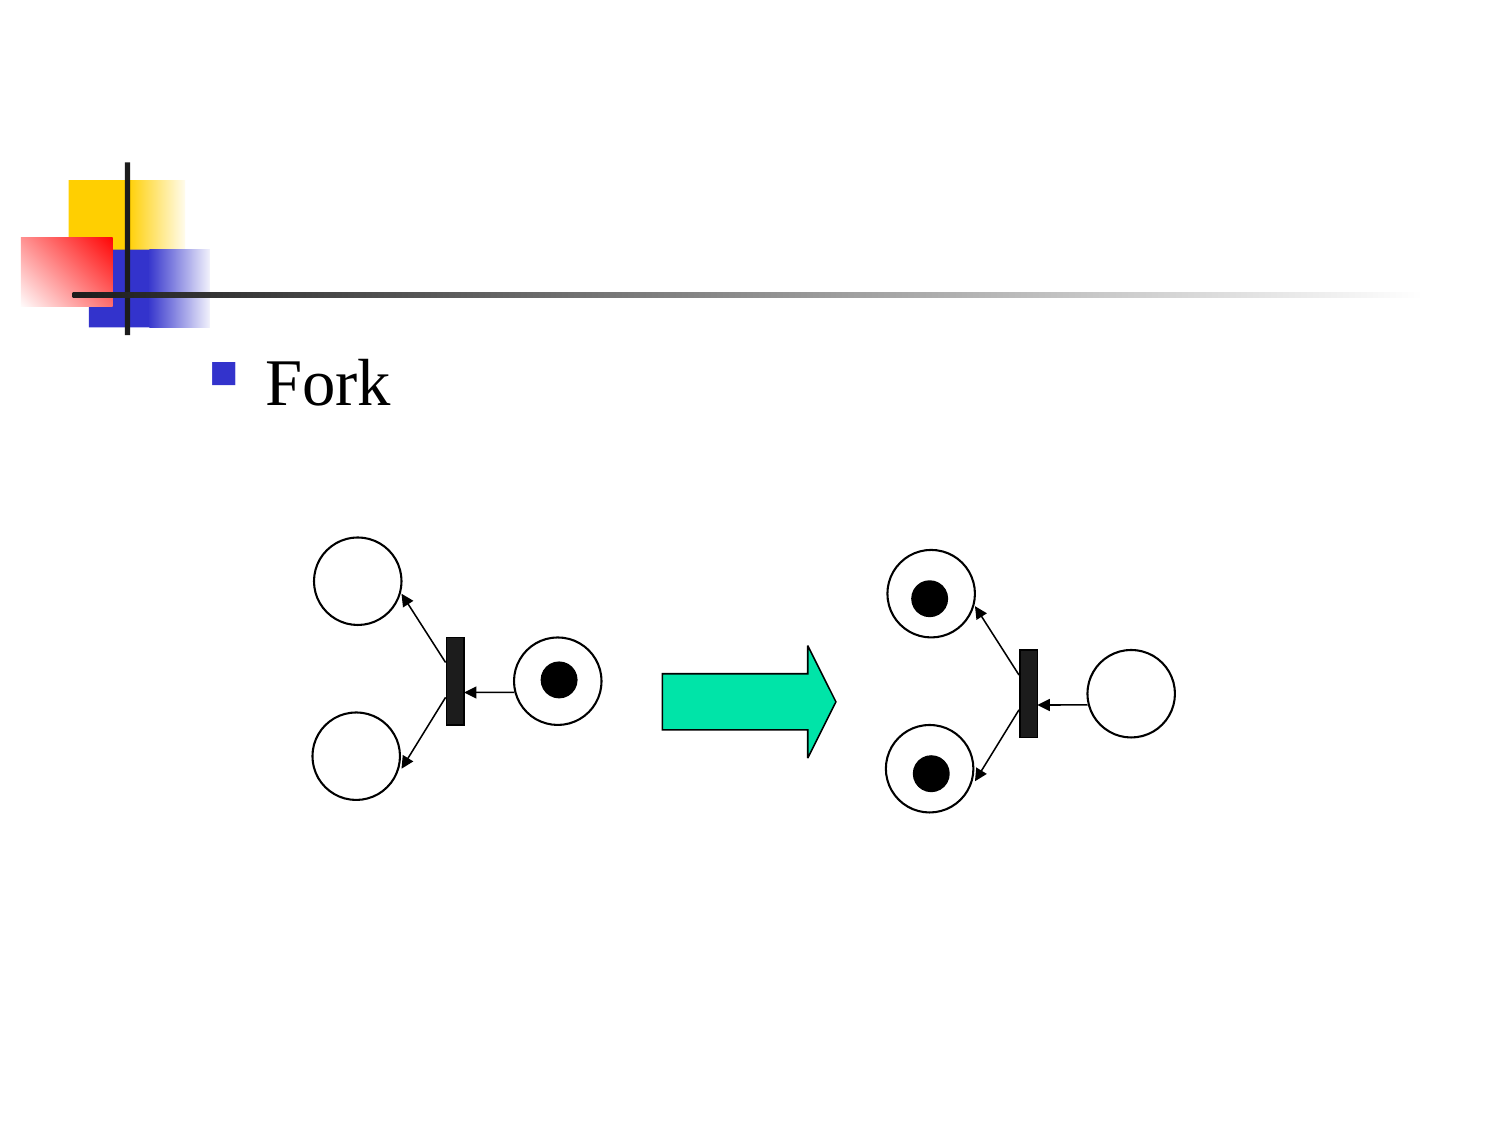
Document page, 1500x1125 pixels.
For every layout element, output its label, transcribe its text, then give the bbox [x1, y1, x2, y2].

text_box [446, 637, 464, 725]
text_box [1020, 649, 1038, 738]
text_box [464, 686, 515, 699]
text_box [975, 709, 1020, 782]
text_box [541, 662, 577, 698]
text_box [662, 645, 836, 759]
text_box [401, 697, 446, 769]
text_box [514, 637, 602, 725]
text_box [312, 712, 400, 800]
text_box [401, 593, 446, 663]
text_box [1037, 698, 1088, 712]
text_box [912, 581, 948, 617]
text_box [887, 549, 975, 638]
text_box [885, 724, 974, 813]
list Fork [193, 331, 1469, 1006]
text_box [1087, 649, 1175, 738]
text_box [313, 537, 402, 625]
text_box [913, 756, 949, 792]
text_box [975, 606, 1020, 676]
